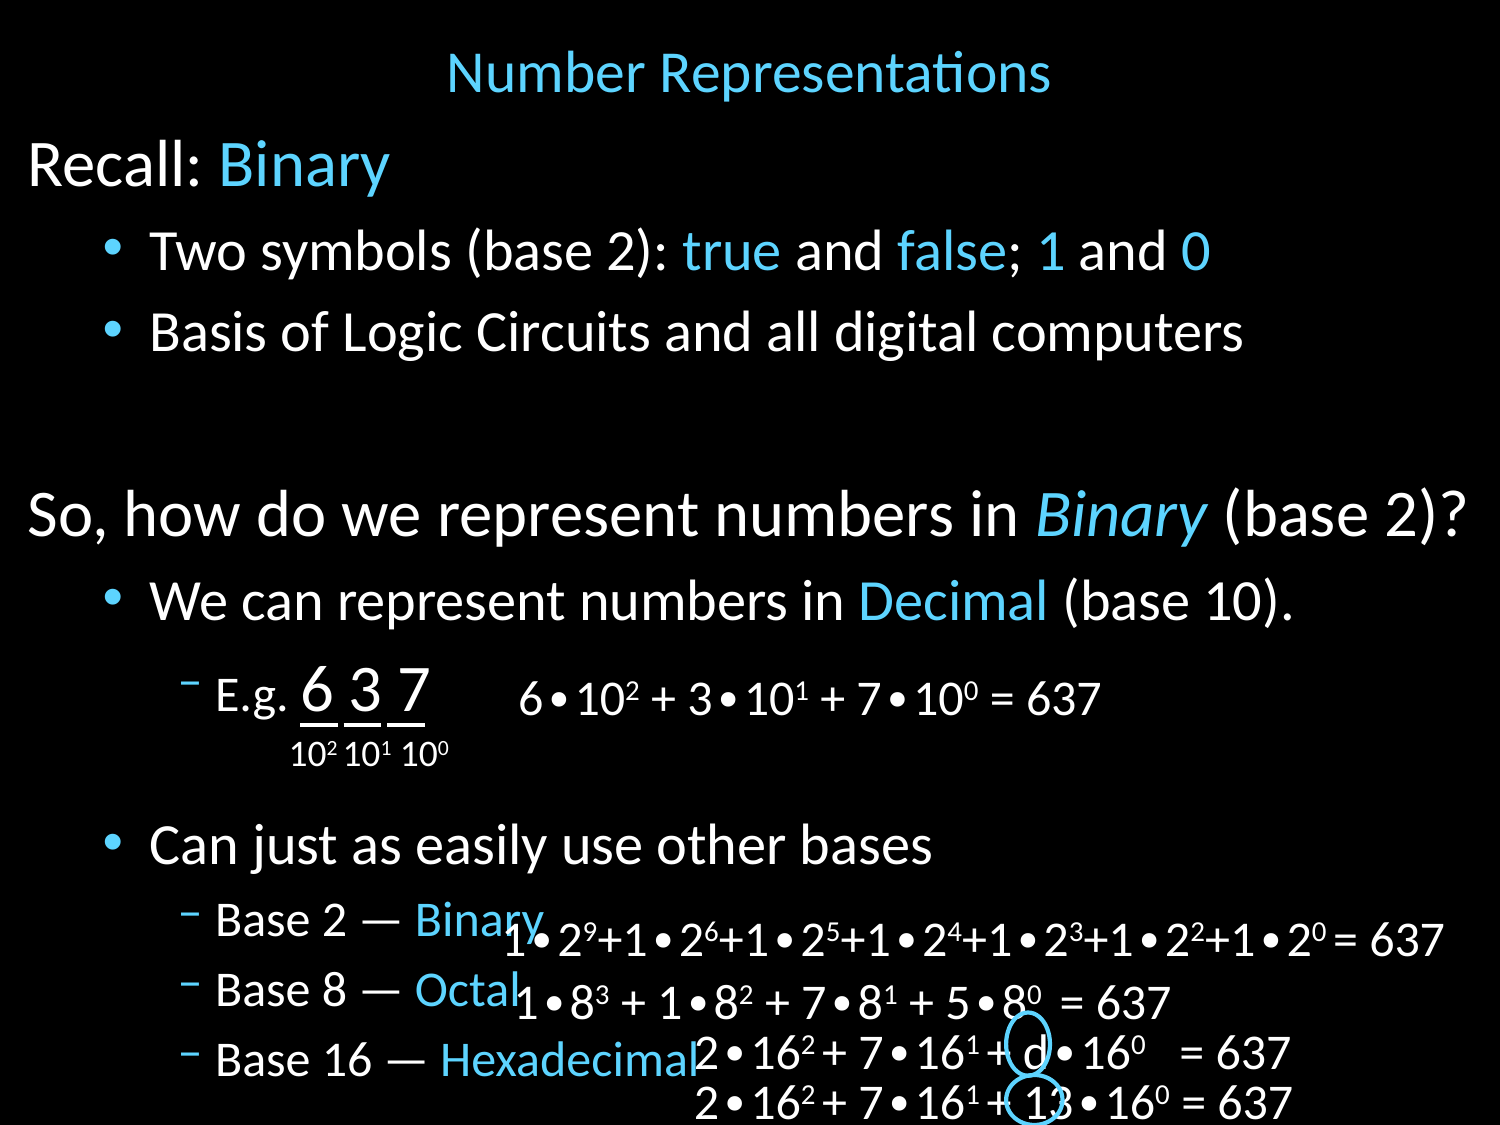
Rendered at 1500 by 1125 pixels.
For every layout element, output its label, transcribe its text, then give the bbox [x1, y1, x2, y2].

text_box 2∙162 + 7∙161 + 13∙160 = 637 [1042, 1061, 1308, 1125]
text_box 2∙162 + 7∙161 + d∙160 = 637 [1038, 1012, 1307, 1061]
text_box 6∙102 + 3∙101 + 7∙100 = 637 [503, 657, 1117, 733]
list Recall: Binary Two symbols (base 2): true and false; 1 and 0 Basis of Logic Circuits and all digital computers So, how do we represent numbers in Binary (base 2)? We can represent numbers in Decimal (base 10). E.g. 6 3 7 Can just as easily use other bases Base 2 — Binary Base 8 — Octal Base 16 — Hexadecimal [12, 112, 1500, 1125]
text_box 1∙83 + 1∙82 + 7∙81 + 5∙80 = 637 [498, 962, 1187, 1038]
title Number Representations [37, 24, 1463, 113]
text_box 1∙29+1∙26+1∙25+1∙24+1∙23+1∙22+1∙20 = 637 [486, 899, 1460, 974]
text_box [1004, 1010, 1053, 1076]
text_box [1004, 1072, 1065, 1125]
text_box 2∙162 + 7∙161 + 13∙160 = 637 [679, 1061, 1020, 1125]
text_box 102 101 100 [275, 722, 463, 775]
text_box 2∙162 + 7∙161 + d∙160 = 637 [679, 1012, 1018, 1061]
